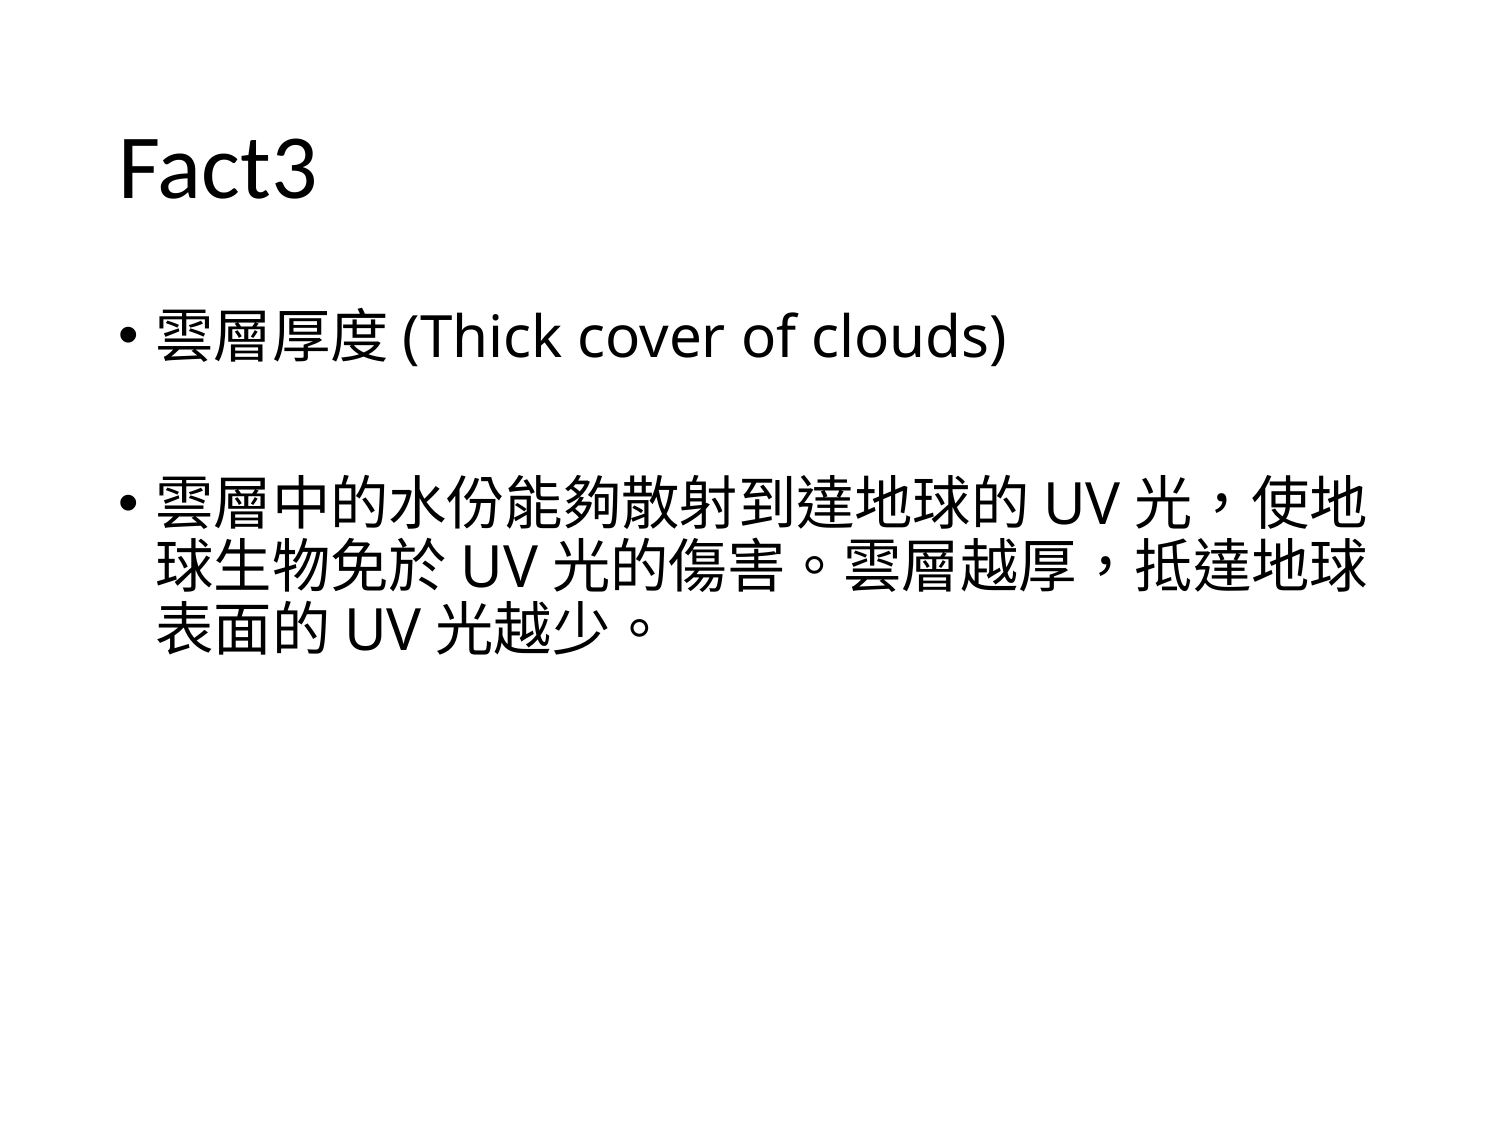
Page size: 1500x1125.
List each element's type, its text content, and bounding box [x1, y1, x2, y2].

list 雲層厚度(Thick cover of clouds) 雲層中的水份能夠散射到達地球的UV光，使地球生物免於UV光的傷害。雲層越厚，抵達地球表面的UV光越少。 [103, 299, 1397, 1014]
title Fact3 [103, 59, 1397, 278]
